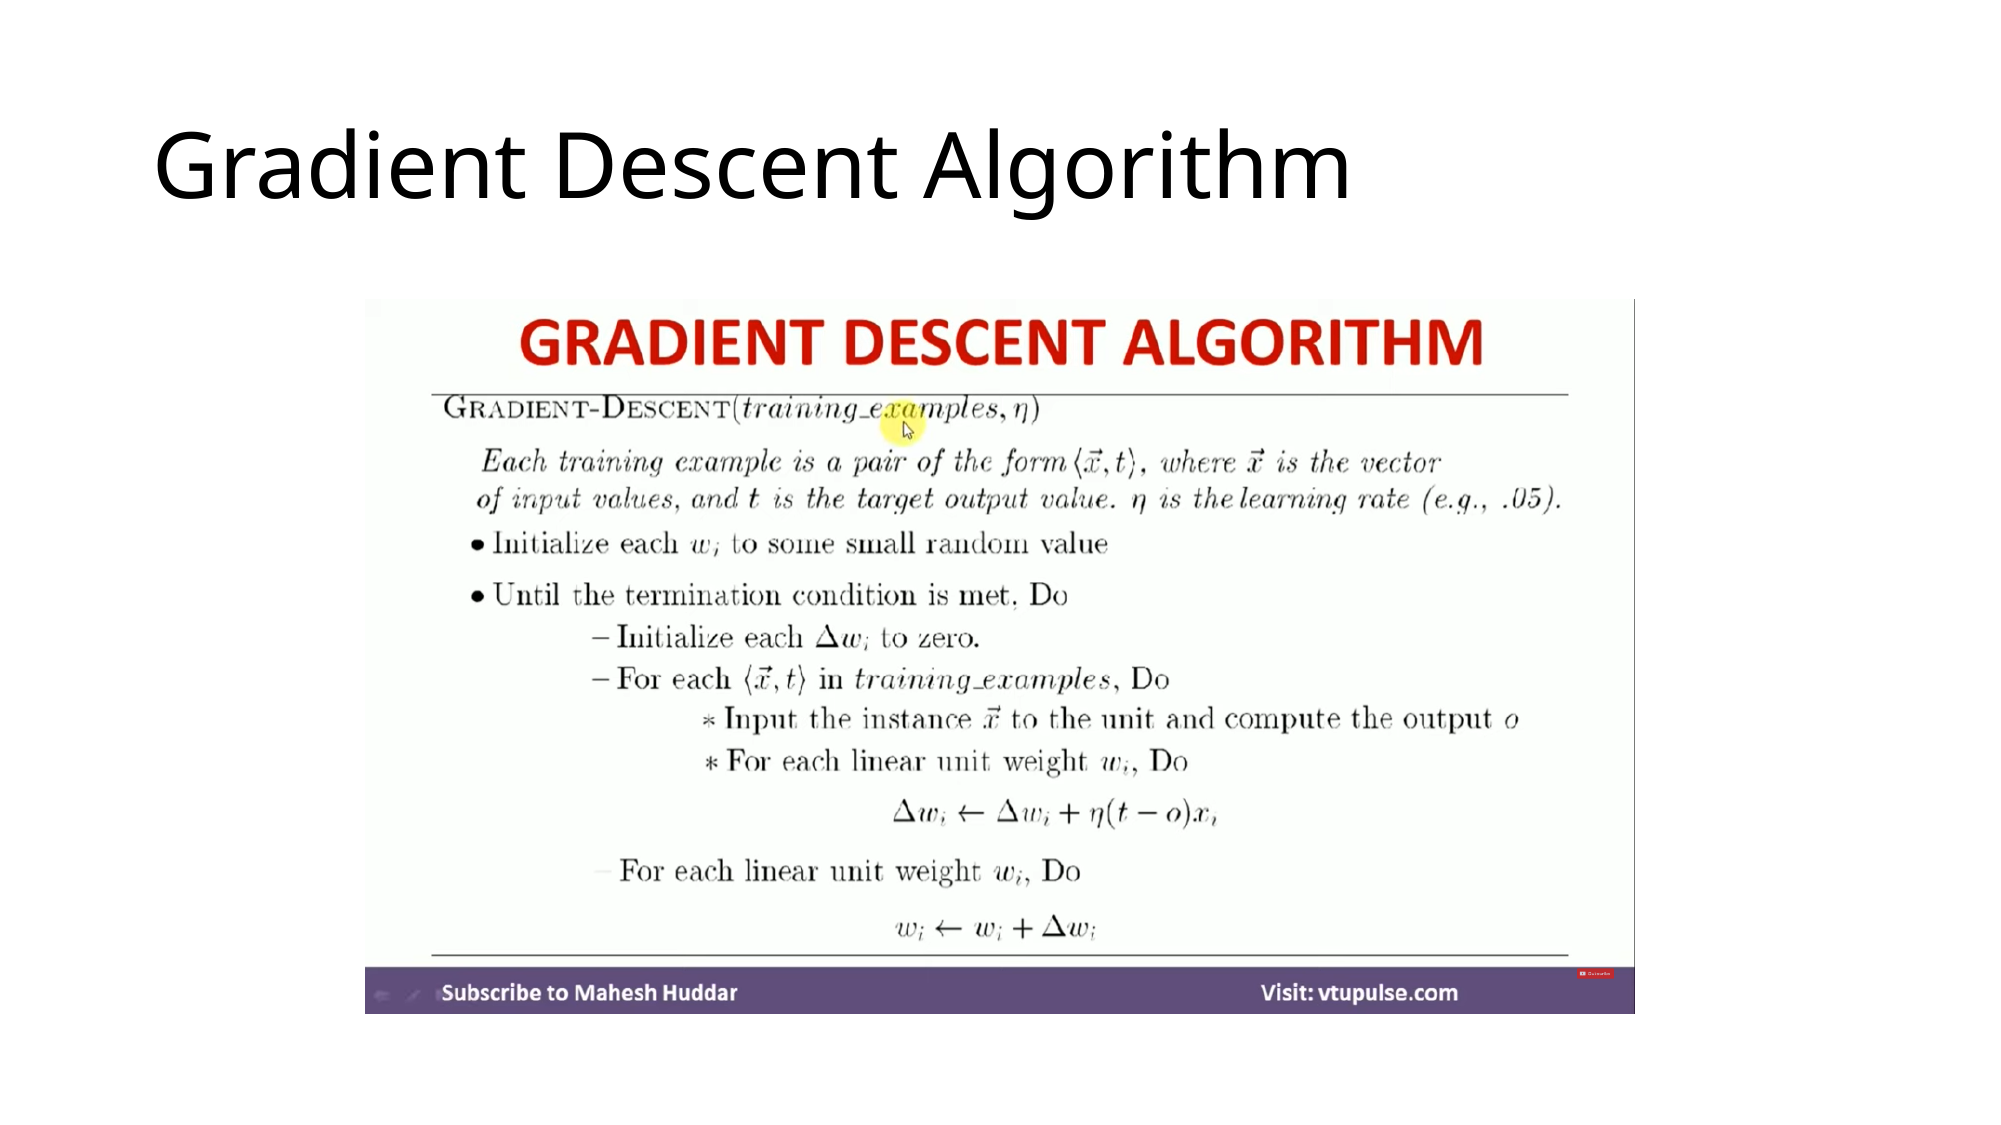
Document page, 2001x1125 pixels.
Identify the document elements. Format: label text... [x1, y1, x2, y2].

title Gradient Descent Algorithm [137, 59, 1863, 278]
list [365, 299, 1635, 1014]
